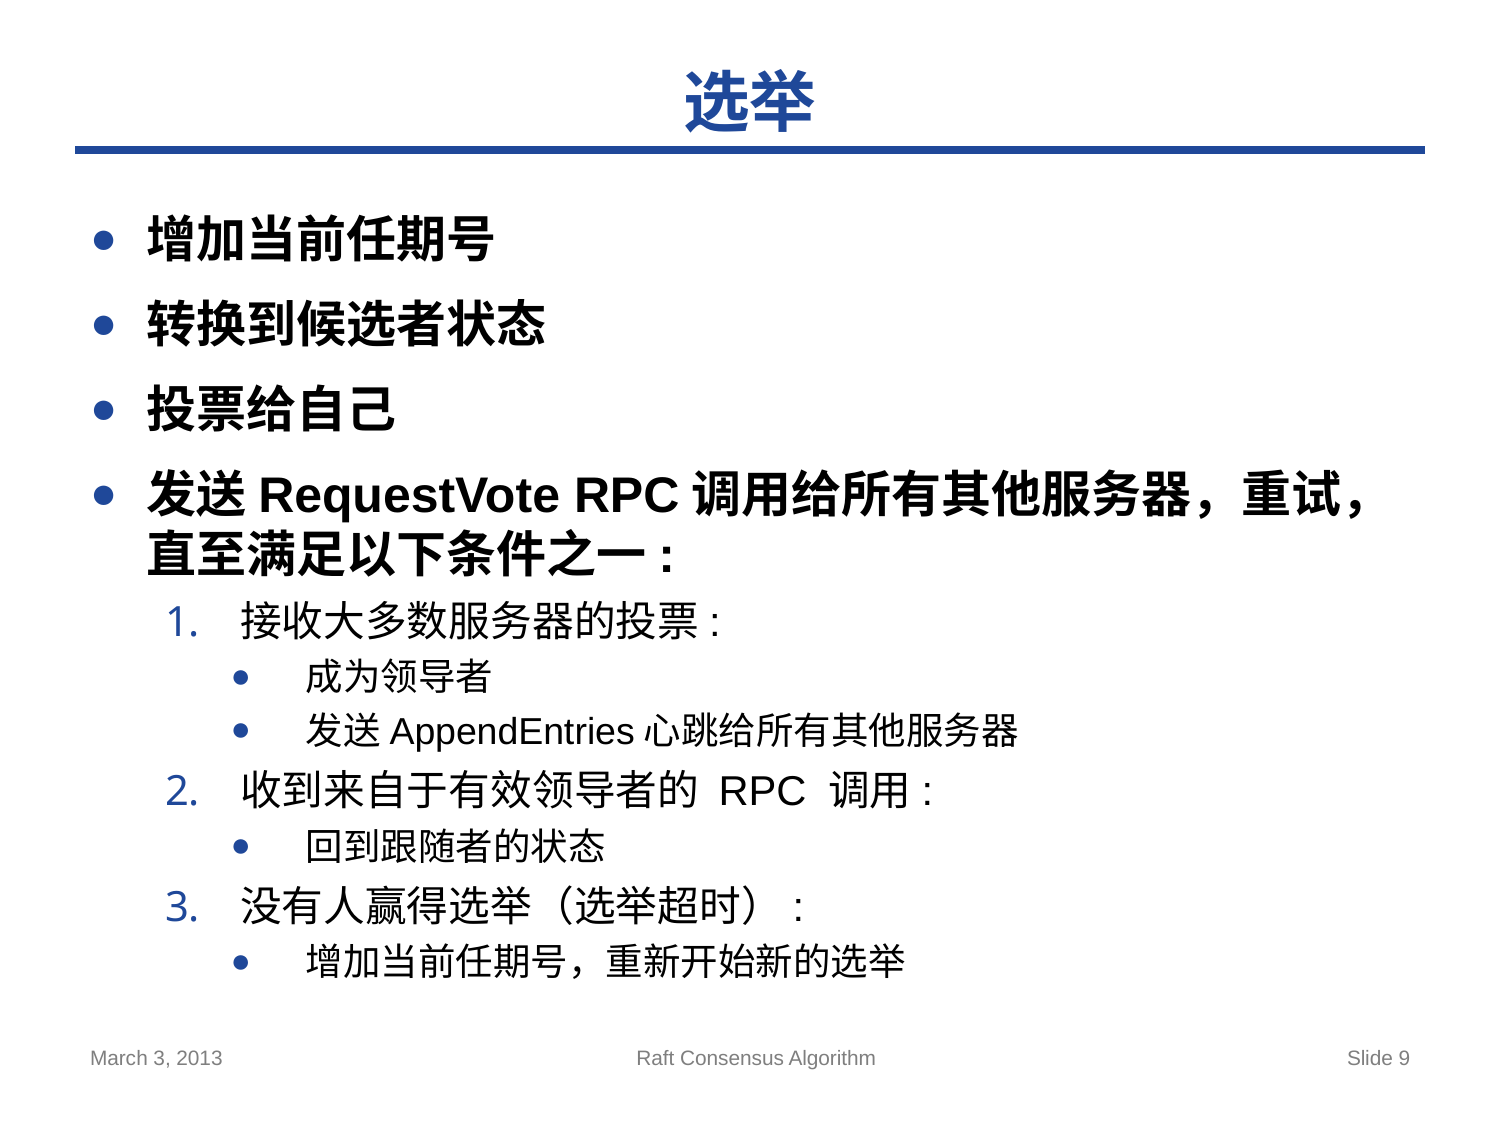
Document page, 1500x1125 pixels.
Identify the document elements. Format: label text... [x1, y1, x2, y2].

footer Raft Consensus Algorithm [474, 1037, 1038, 1103]
list 增加当前任期号 转换到候选者状态 投票给自己 发送RequestVote RPC调用给所有其他服务器，重试，直至满足以下条件之一: 接收大多数服务器的投票: 成为领导者 发送AppendEntries心跳给所有其他服务器 收到来自于有效领导者的 RPC 调用: 回到跟随者的状态 没有人赢得选举（选举超时）: 增加当前任期号，重新开始新的选举 [75, 200, 1425, 1005]
title 选举 [75, 50, 1425, 150]
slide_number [75, 1037, 425, 1103]
slide_number Slide [1074, 1037, 1425, 1103]
